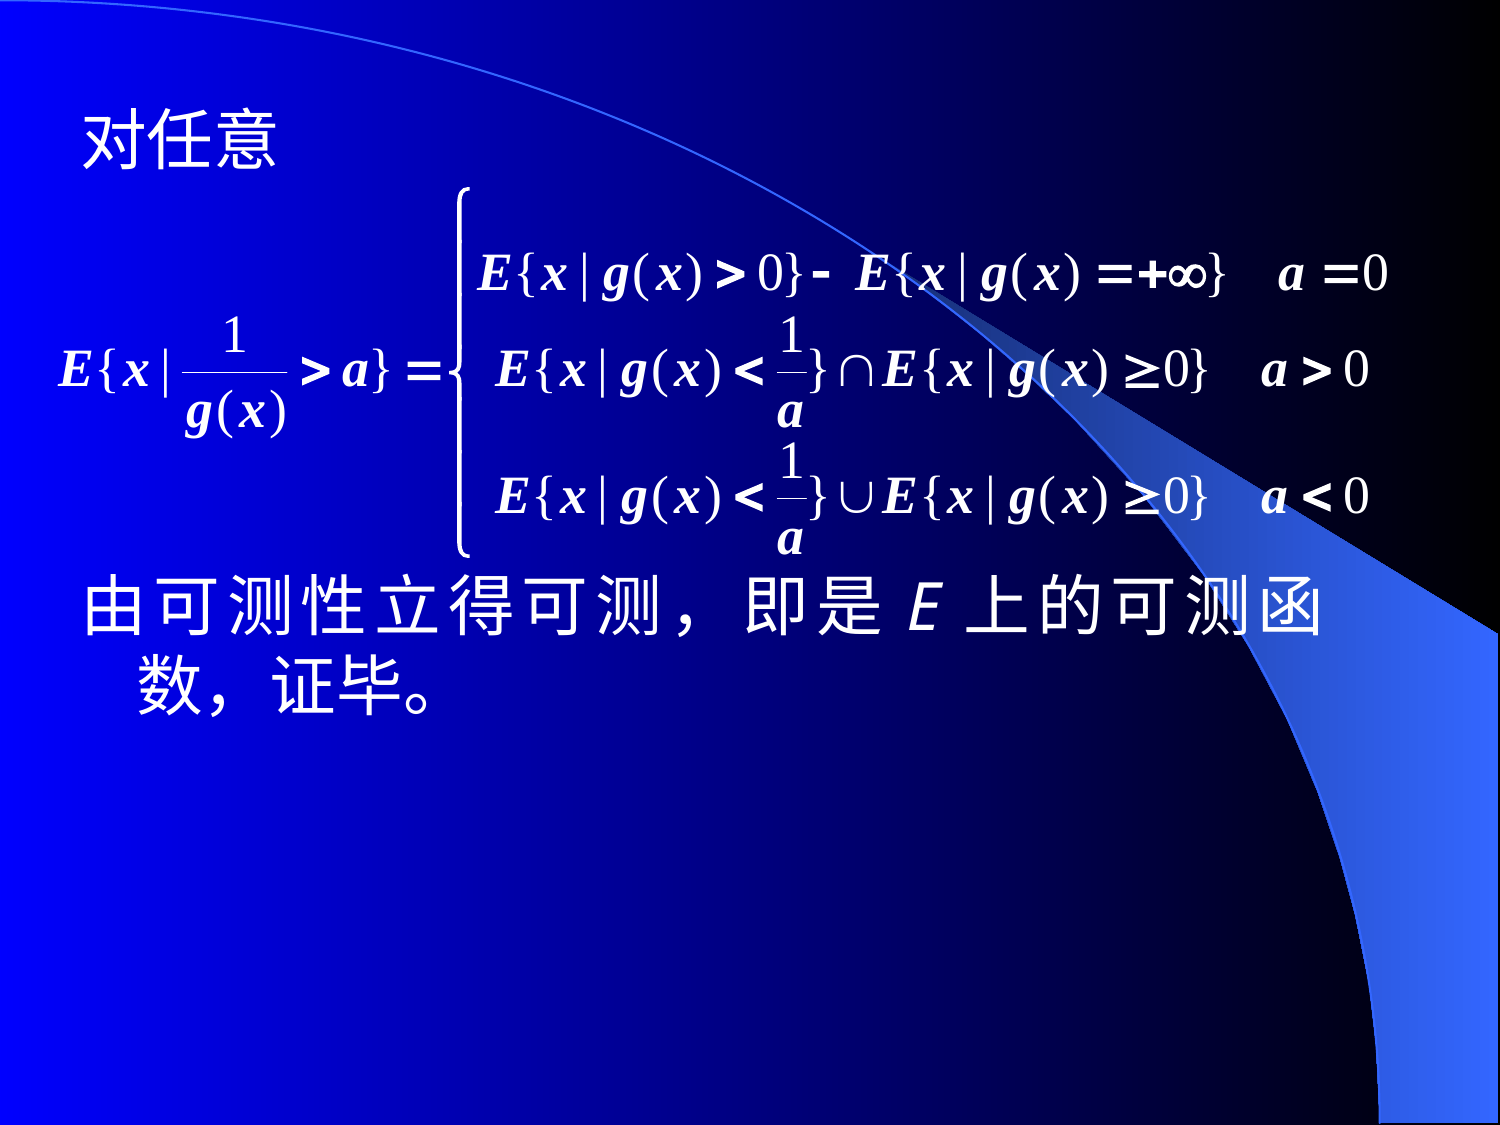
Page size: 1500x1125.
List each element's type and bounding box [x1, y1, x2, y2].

text_box [52, 184, 1391, 561]
